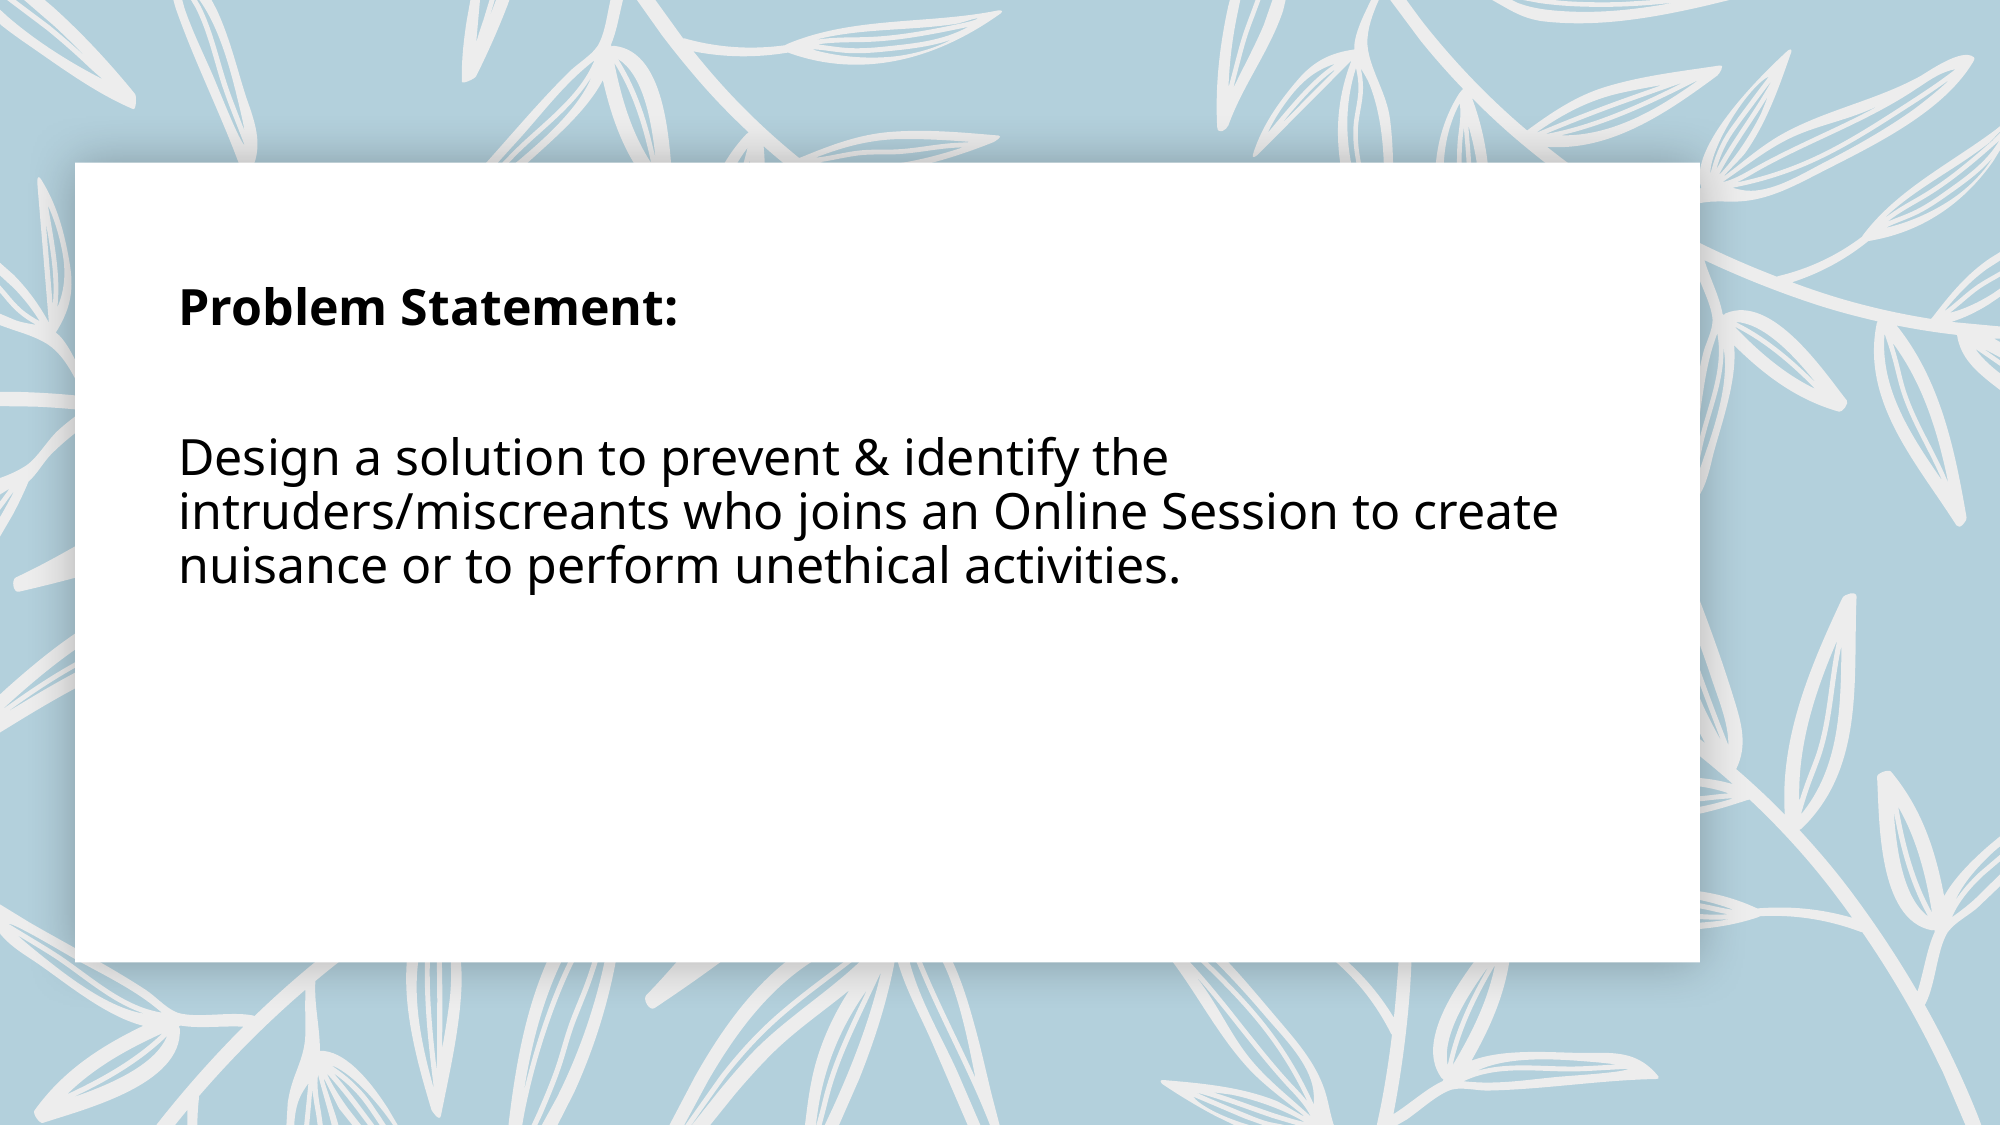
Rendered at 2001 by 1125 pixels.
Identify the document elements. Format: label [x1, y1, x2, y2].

text_box [0, 0, 2000, 1125]
